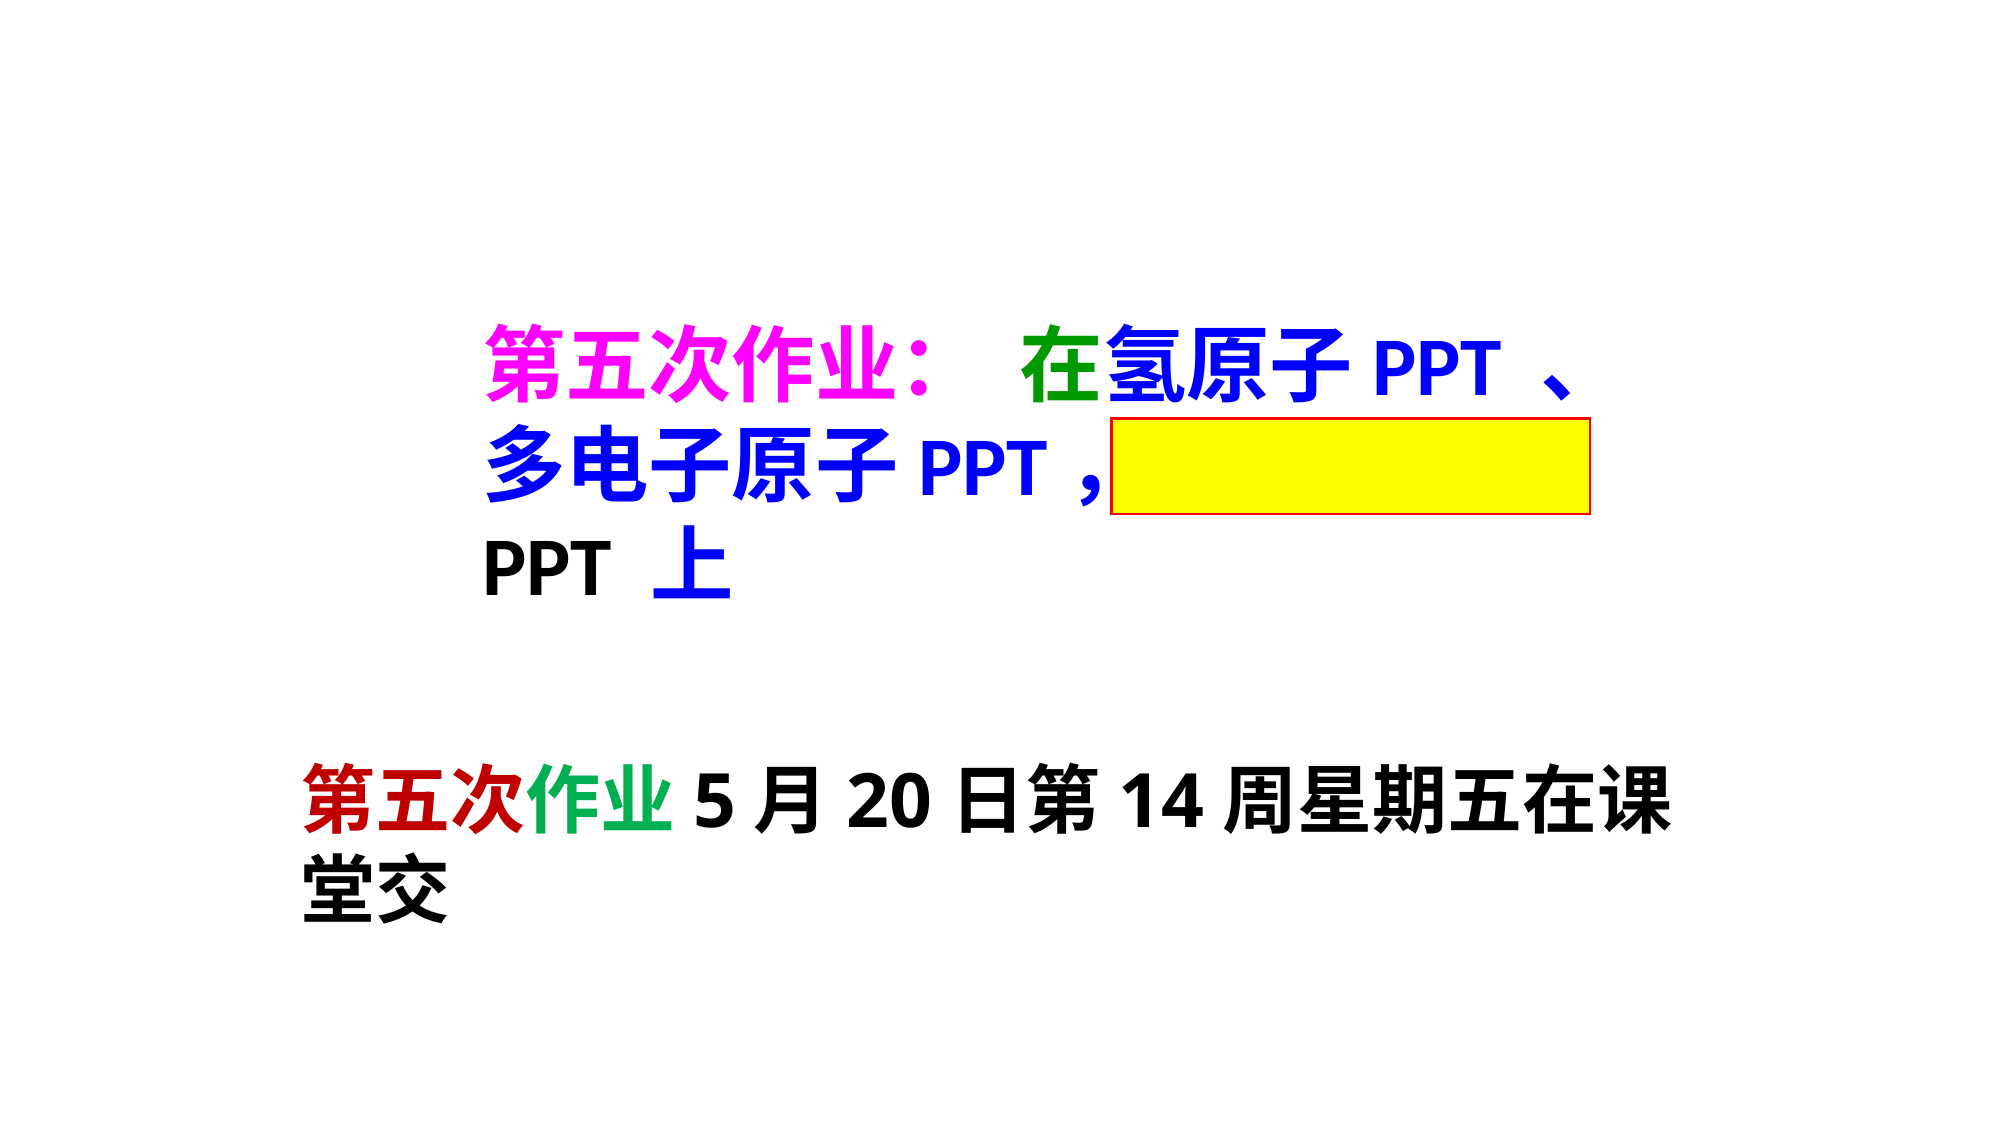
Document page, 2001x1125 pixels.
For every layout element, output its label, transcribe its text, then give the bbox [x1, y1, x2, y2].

text_box 第五次作业5月20日第14周星期五在课堂交 [285, 744, 1715, 940]
text_box [1111, 418, 1590, 515]
text_box 第五次作业： 在氢原子PPT 、多电子原子PPT，双态系统PPT 上 [467, 304, 1646, 720]
